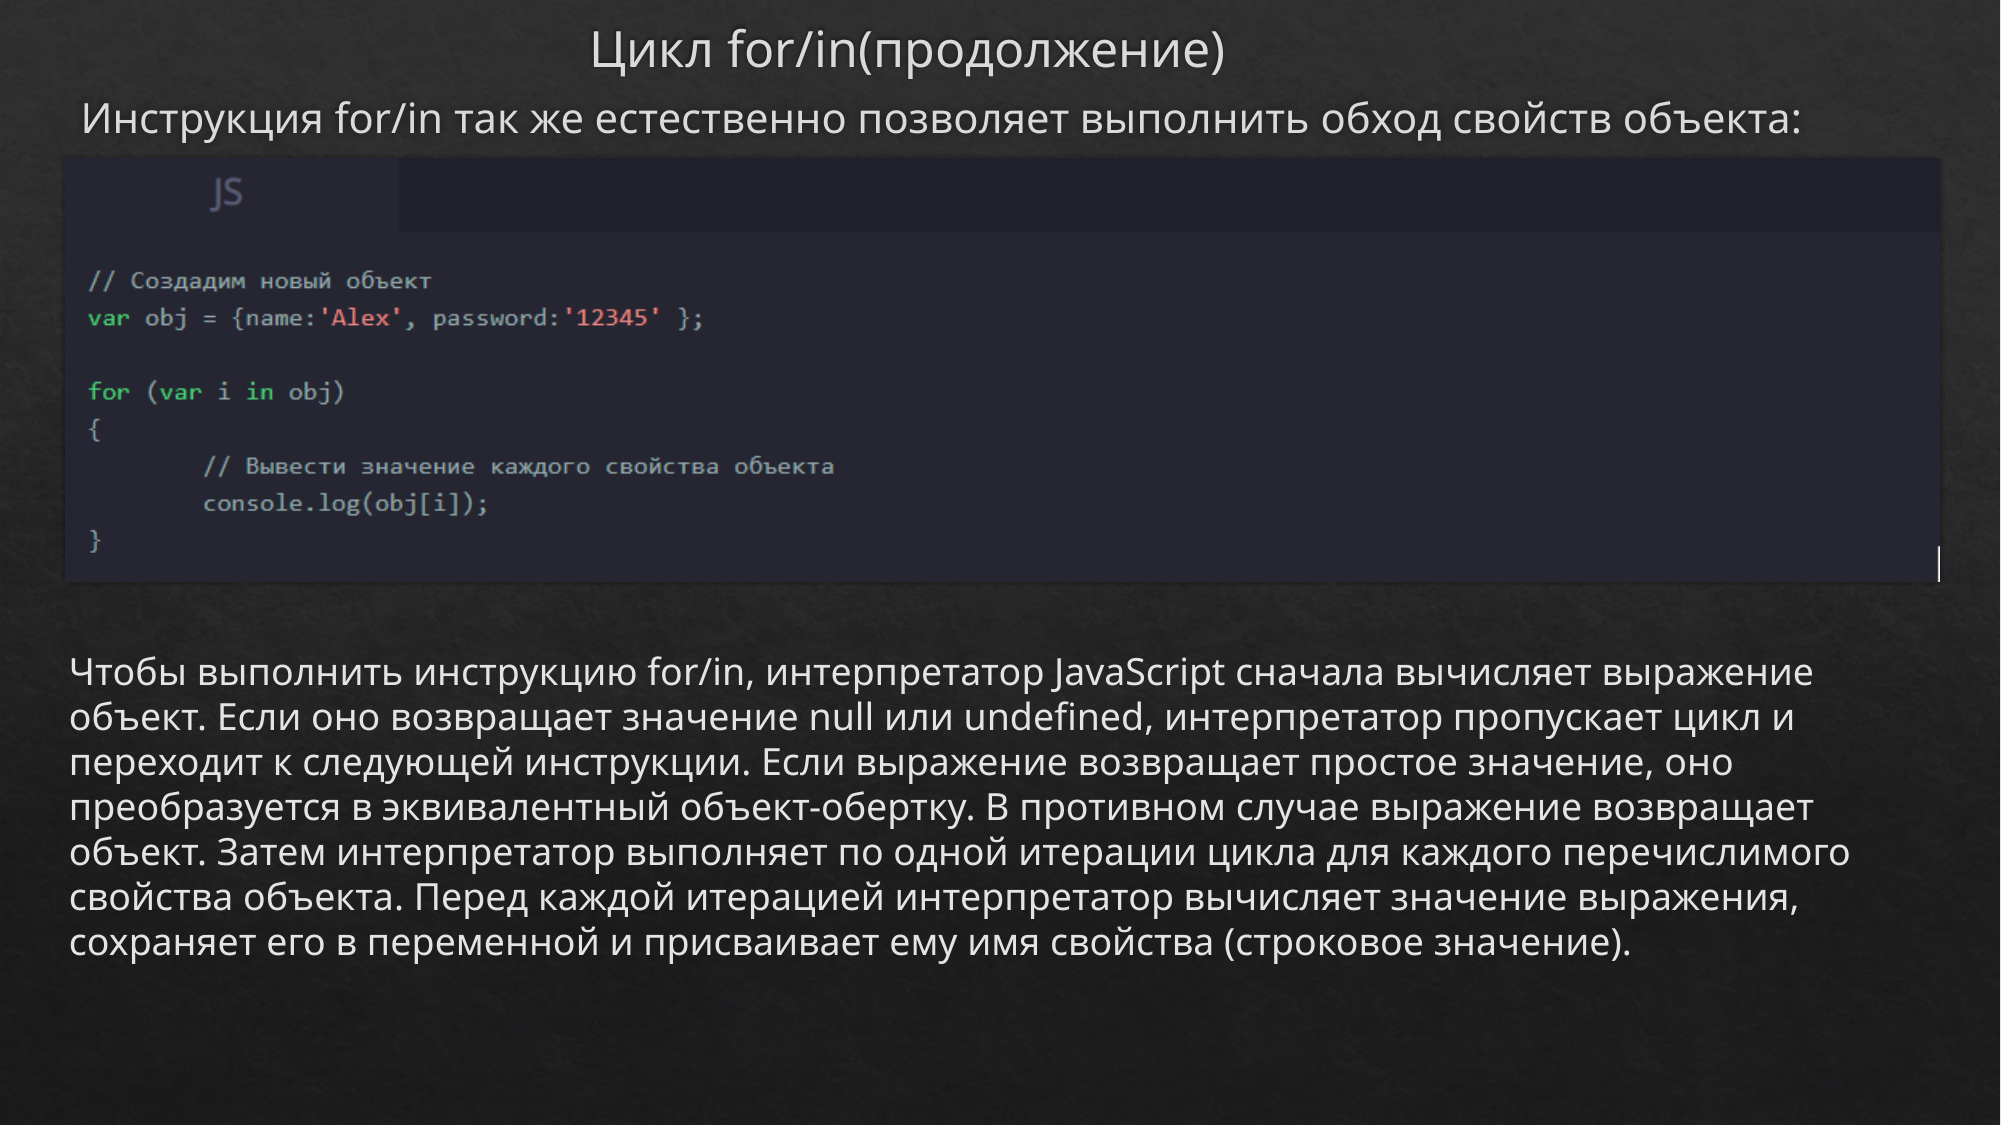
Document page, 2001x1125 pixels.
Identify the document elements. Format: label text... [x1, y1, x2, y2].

list Инструкция for/in так же естественно позволяет выполнить обход свойств объекта: [65, 84, 1940, 155]
text_box Чтобы выполнить инструкцию for/in, интерпретатор JavaScript сначала вычисляет выражение объект. Если оно возвращает значение null или undefined, интерпретатор пропускает цикл и переходит к следующей инструкции. Если выражение возвращает простое значение, оно преобразуется в эквивалентный объект-обертку. В противном случае выражение возвращает объект. Затем интерпретатор выполняет по одной итерации цикла для каждого перечислимого свойства объекта. Перед каждой итерацией интерпретатор вычисляет значение выражения, сохраняет его в переменной и присваивает ему имя свойства (строковое значение). [54, 640, 1940, 971]
title Цикл for/in(продолжение) [537, 0, 1279, 80]
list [65, 158, 1941, 582]
